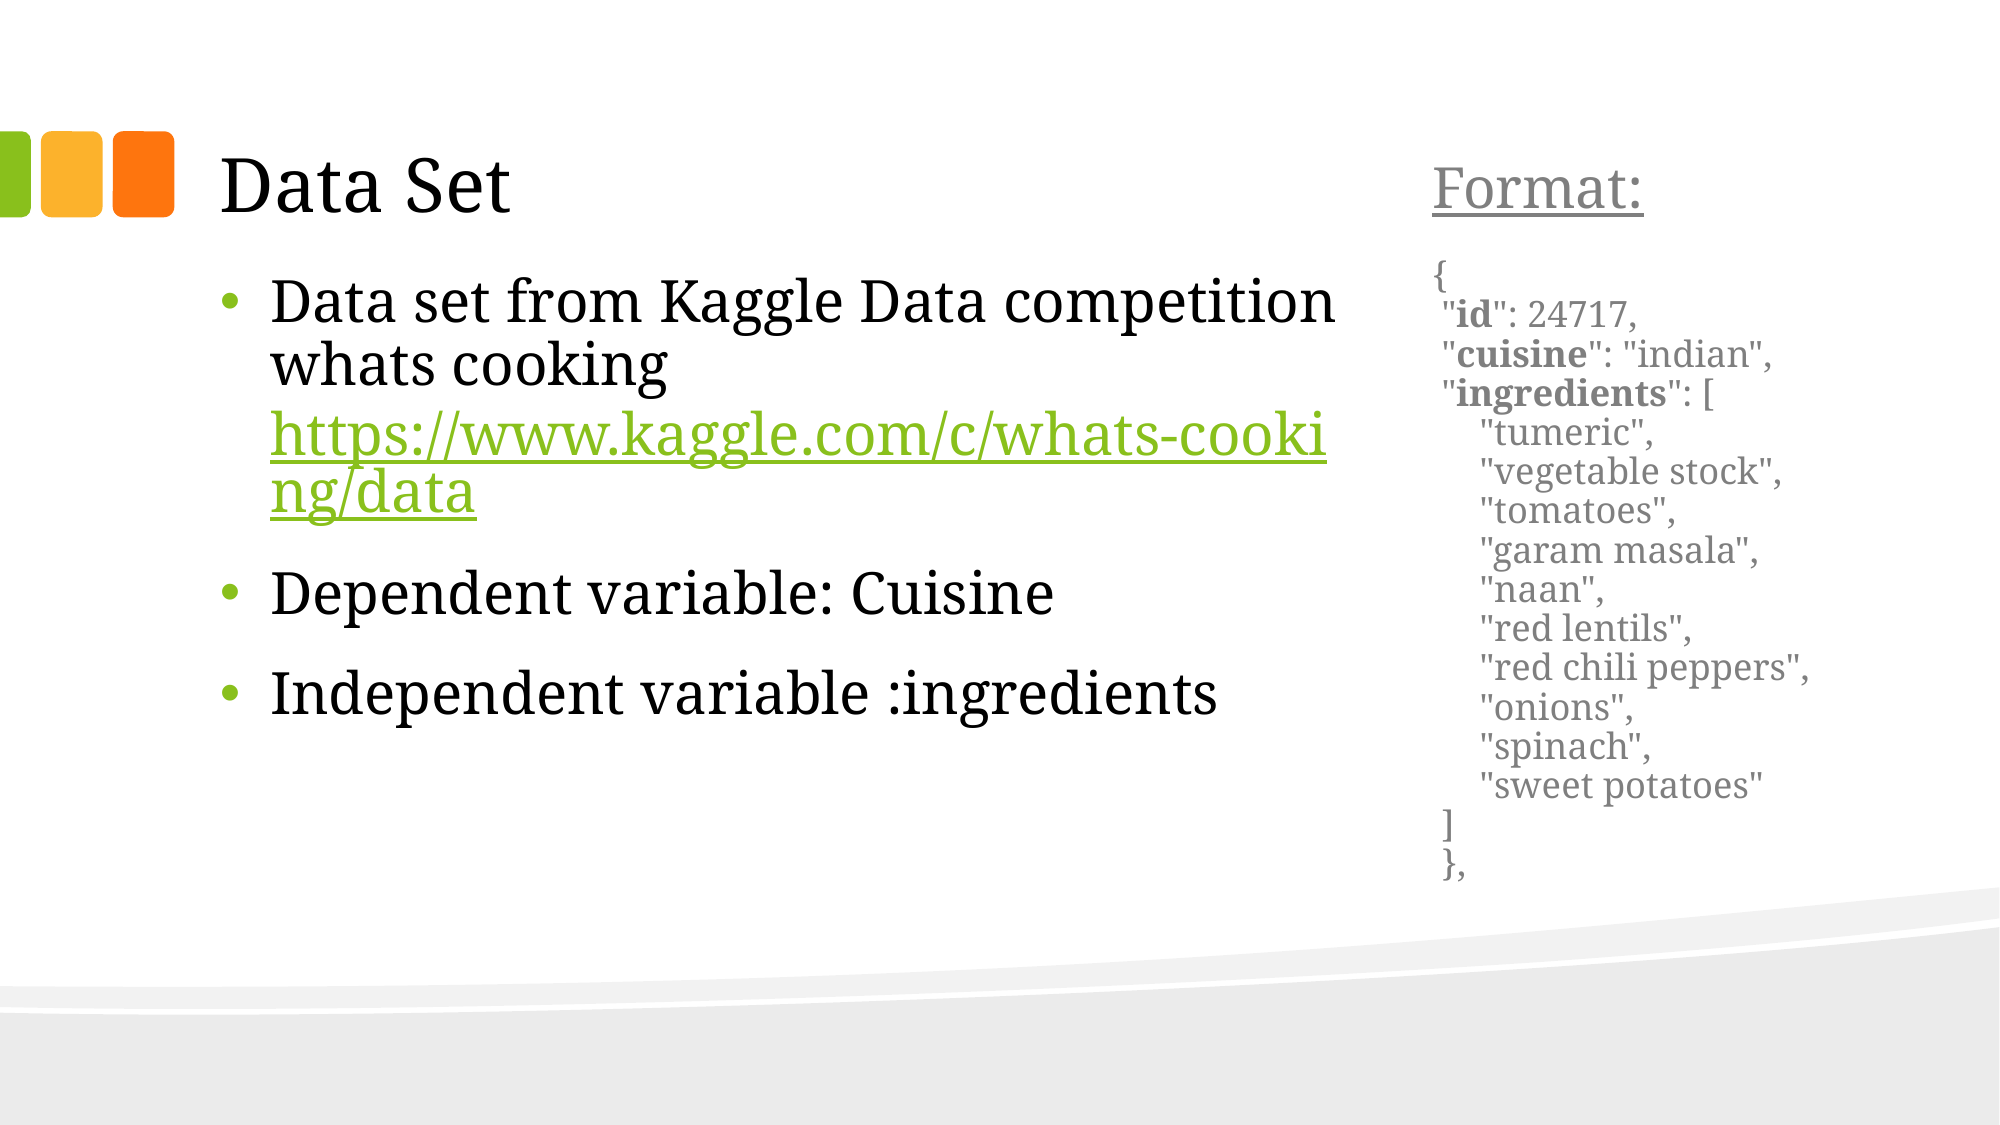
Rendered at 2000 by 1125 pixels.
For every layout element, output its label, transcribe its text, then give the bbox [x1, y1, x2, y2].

list Data set from Kaggle Data competition whats cooking https://www.kaggle.com/c/whats-cooking/data Dependent variable: Cuisine Independent variable :ingredients [199, 262, 1375, 813]
list Format: { "id": 24717, "cuisine": "indian", "ingredients": [ "tumeric", "vegetable stock", "tomatoes", "garam masala", "naan", "red lentils", "red chili peppers", "onions", "spinach", "sweet potatoes" ] }, [1412, 149, 1862, 900]
title Data Set [199, 24, 1800, 238]
